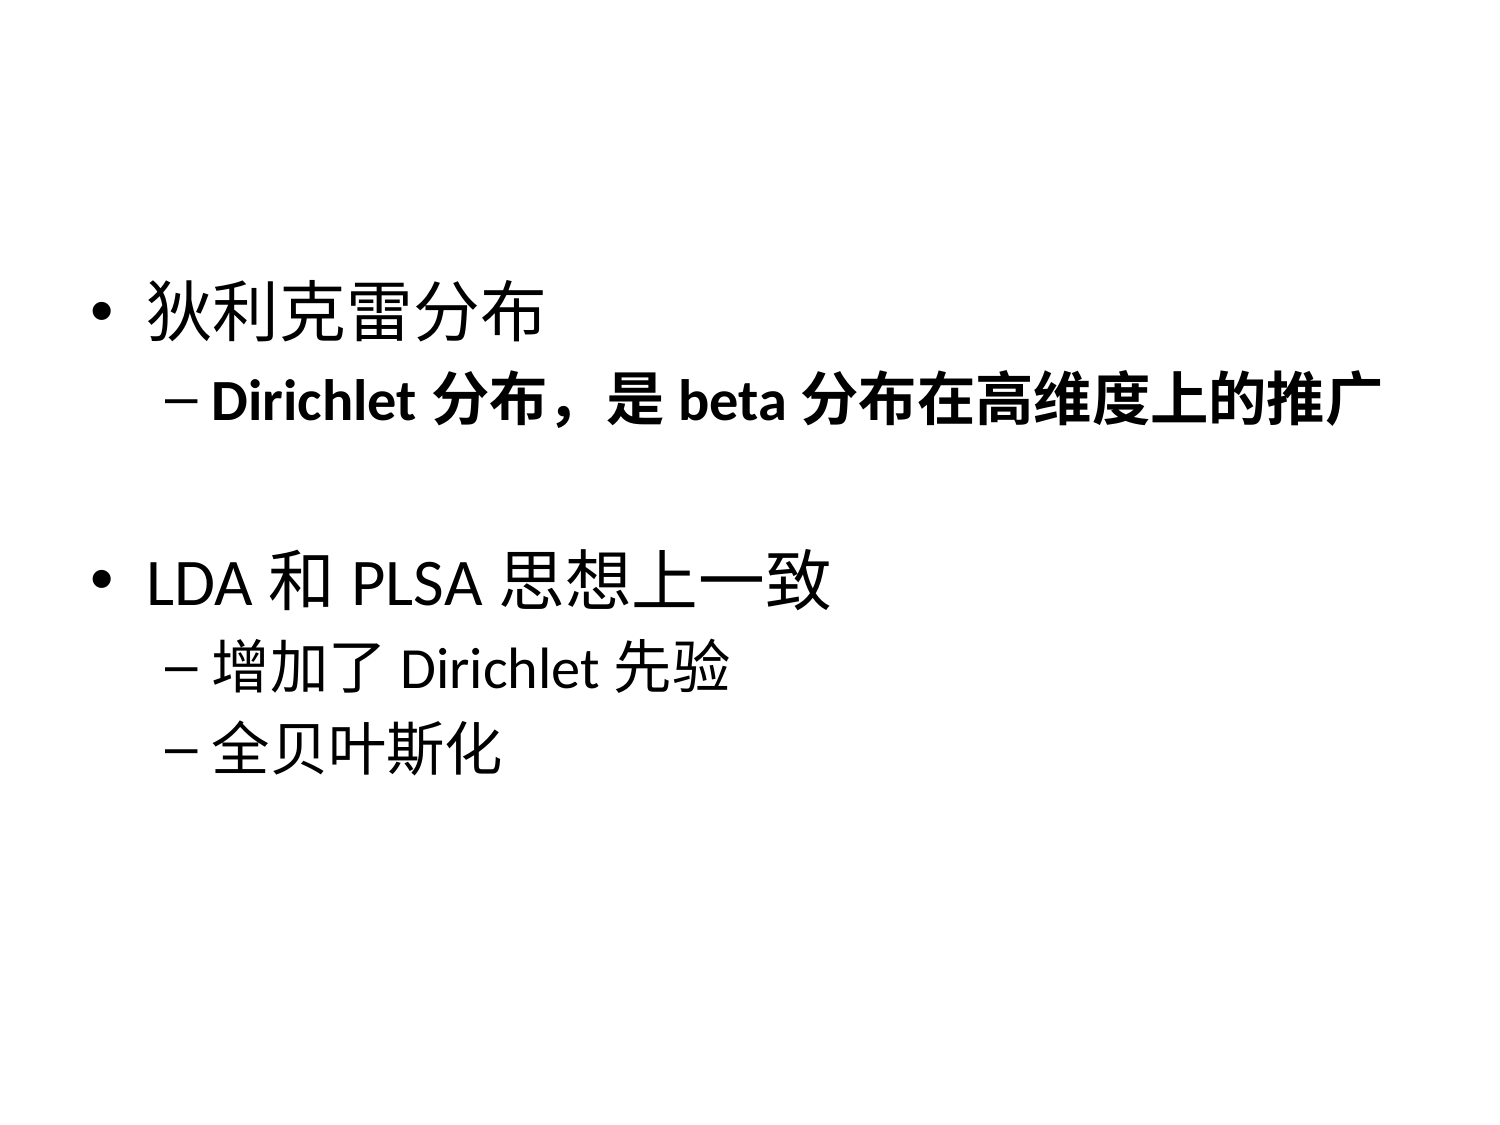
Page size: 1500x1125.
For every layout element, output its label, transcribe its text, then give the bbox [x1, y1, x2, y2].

list 狄利克雷分布 Dirichlet分布，是beta分布在高维度上的推广 LDA和PLSA思想上一致 增加了Dirichlet先验 全贝叶斯化 [75, 262, 1425, 1005]
